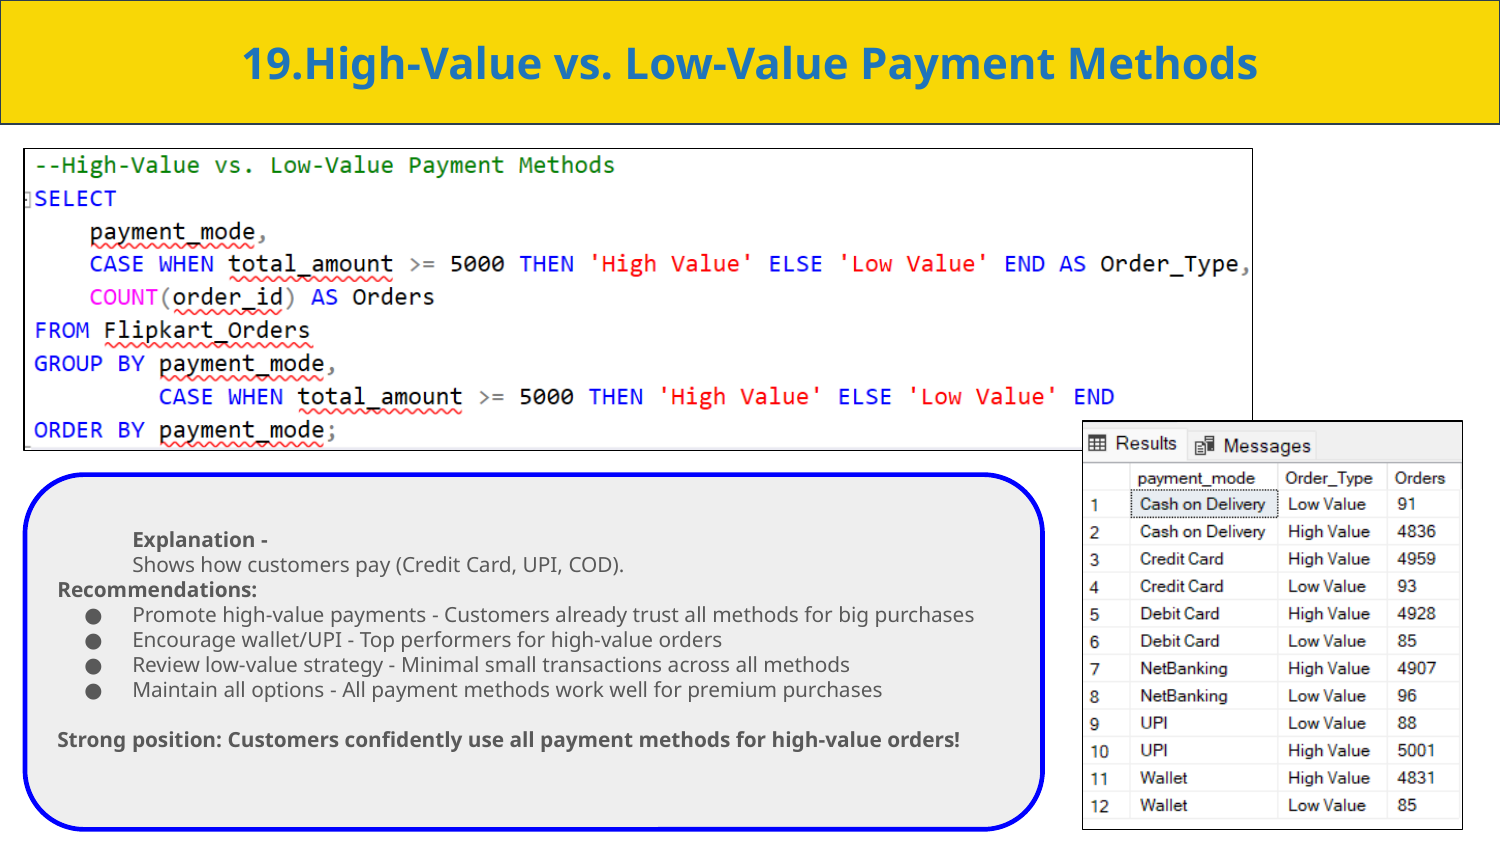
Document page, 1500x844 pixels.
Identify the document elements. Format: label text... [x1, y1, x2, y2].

text_box Explanation - Shows how customers pay (Credit Card, UPI, COD). Recommendations: Promote high-value payments - Customers already trust all methods for big purchases Encourage wallet/UPI - Top performers for high-value orders Review low-value strategy - Minimal small transactions across all methods Maintain all options - All payment methods work well for premium purchases Strong position: Customers confidently use all payment methods for high-value orders! [24, 474, 1043, 830]
text_box 19.High-Value vs. Low-Value Payment Methods [0, 0, 1500, 125]
picture [24, 148, 1463, 830]
